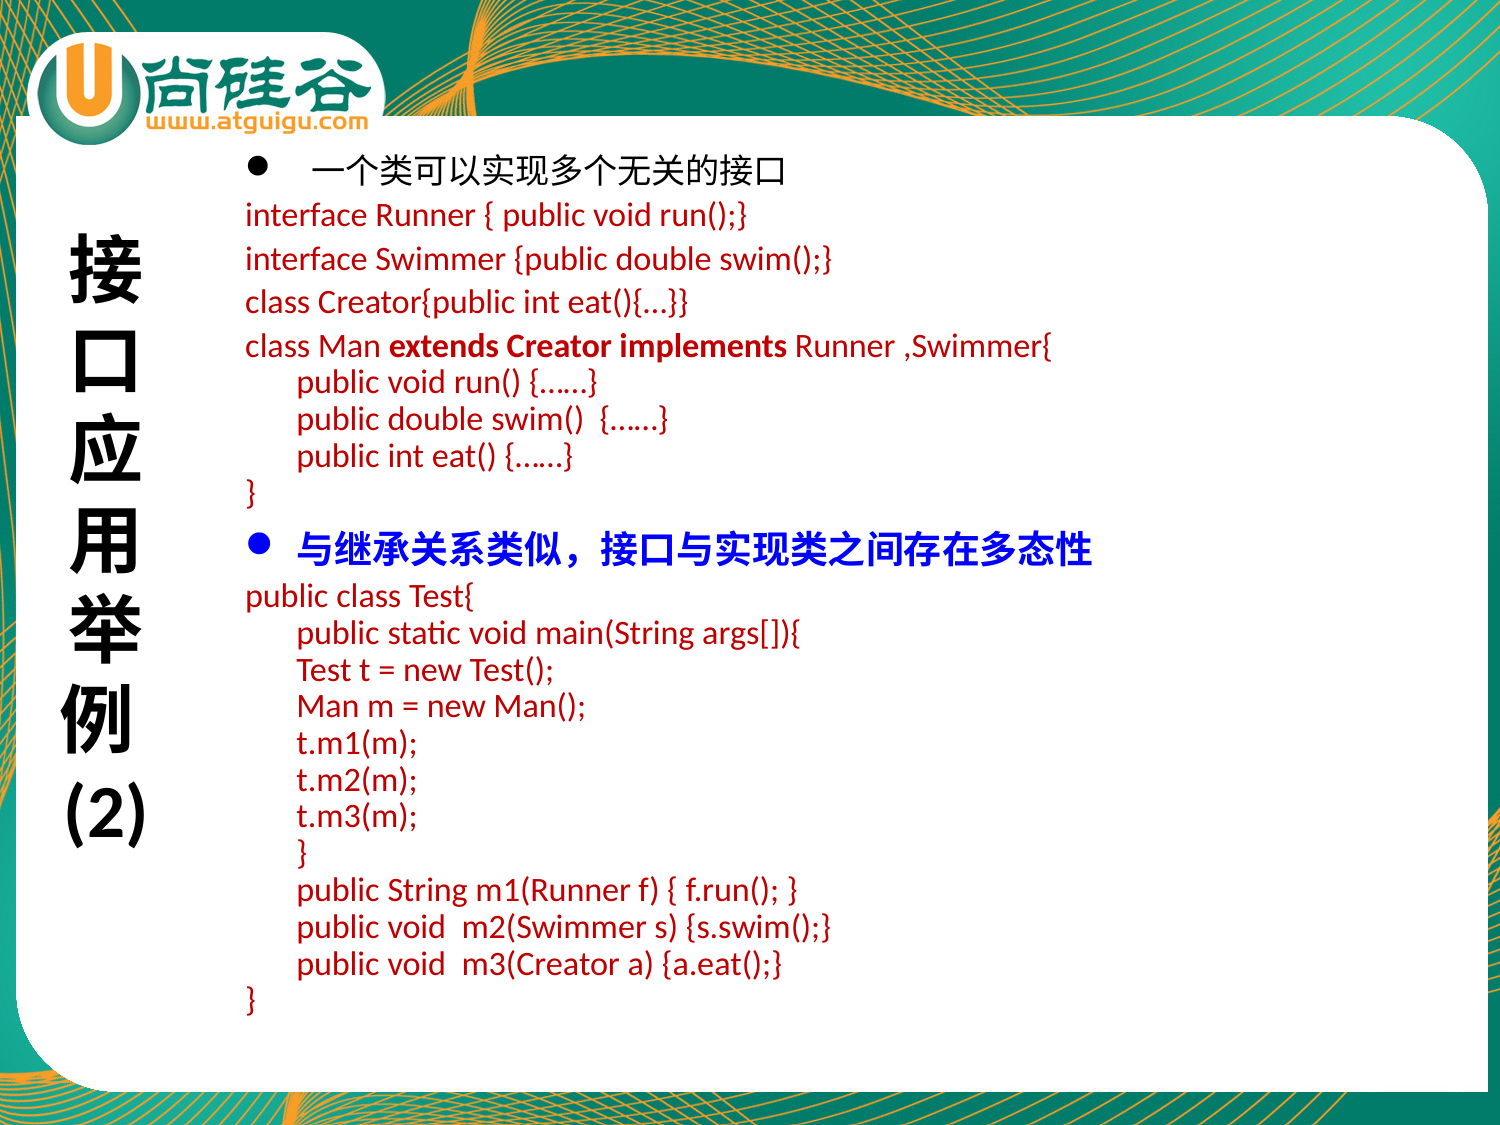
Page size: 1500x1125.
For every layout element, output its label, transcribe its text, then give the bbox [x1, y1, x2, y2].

title 接口应用举例(2) [37, 125, 175, 950]
list 一个类可以实现多个无关的接口 interface Runner { public void run();} interface Swimmer {public double swim();} class Creator{public int eat(){…}} class Man extends Creator implements Runner ,Swimmer{ public void run() {……} public double swim() {……} public int eat() {……} } 与继承关系类似，接口与实现类之间存在多态性 public class Test{ public static void main(String args[]){ Test t = new Test(); Man m = new Man(); t.m1(m); t.m2(m); t.m3(m); } public String m1(Runner f) { f.run(); } public void m2(Swimmer s) {s.swim();} public void m3(Creator a) {a.eat();} } [230, 146, 1393, 1035]
picture [0, 0, 1500, 1125]
